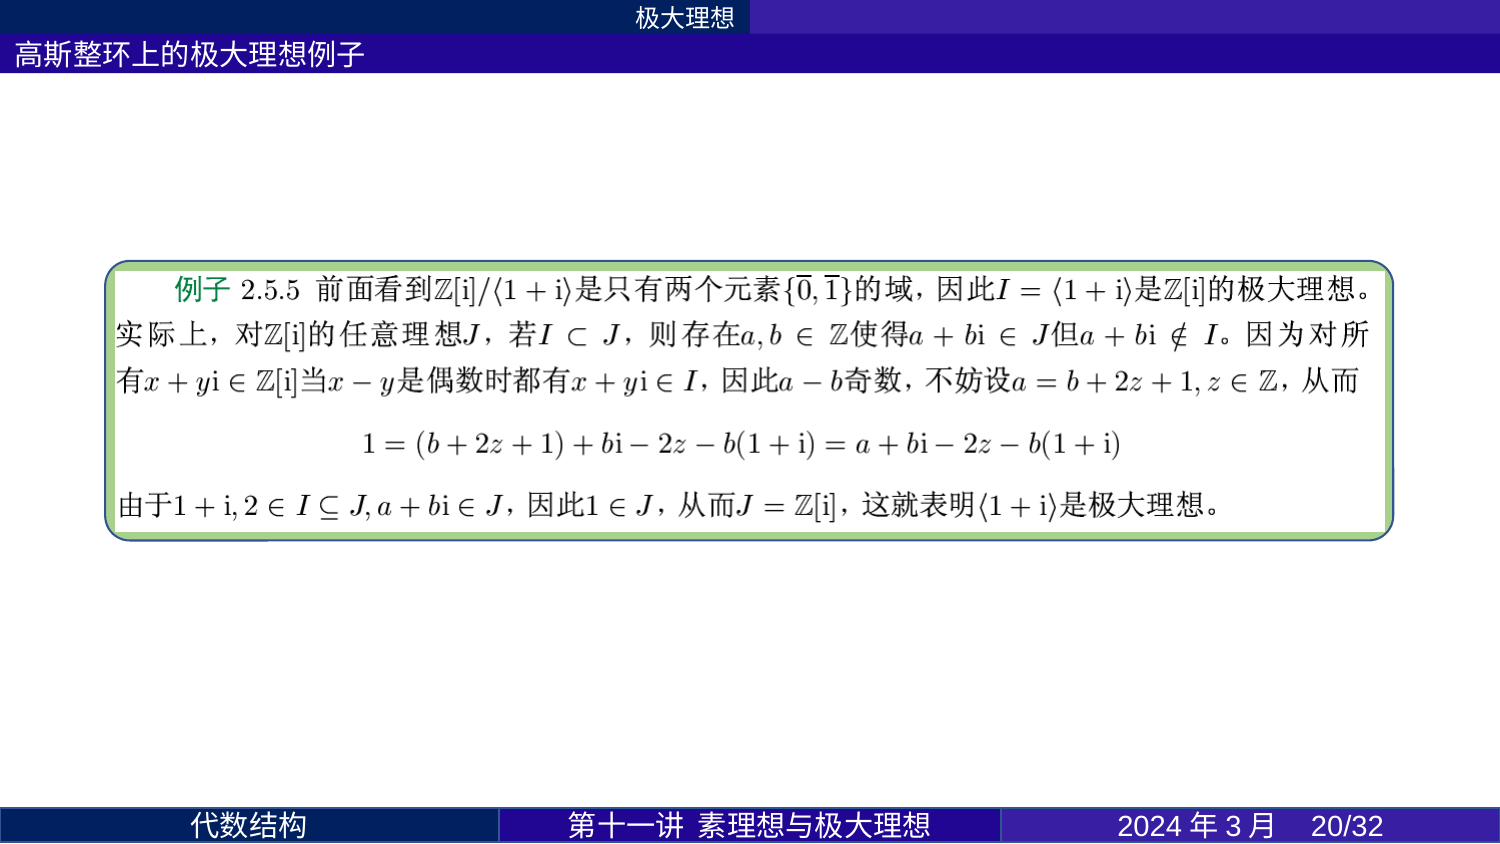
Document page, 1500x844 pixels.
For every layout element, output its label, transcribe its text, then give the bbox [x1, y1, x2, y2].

text_box [749, 0, 1500, 33]
text_box 第十一讲 素理想与极大理想 [498, 807, 1000, 843]
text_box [105, 260, 1394, 541]
text_box 极大理想 [0, 0, 749, 33]
text_box 代数结构 [0, 807, 498, 843]
text_box 高斯整环上的极大理想例子 [0, 33, 1500, 74]
text_box 2024年3月 20/32 [1000, 807, 1500, 843]
